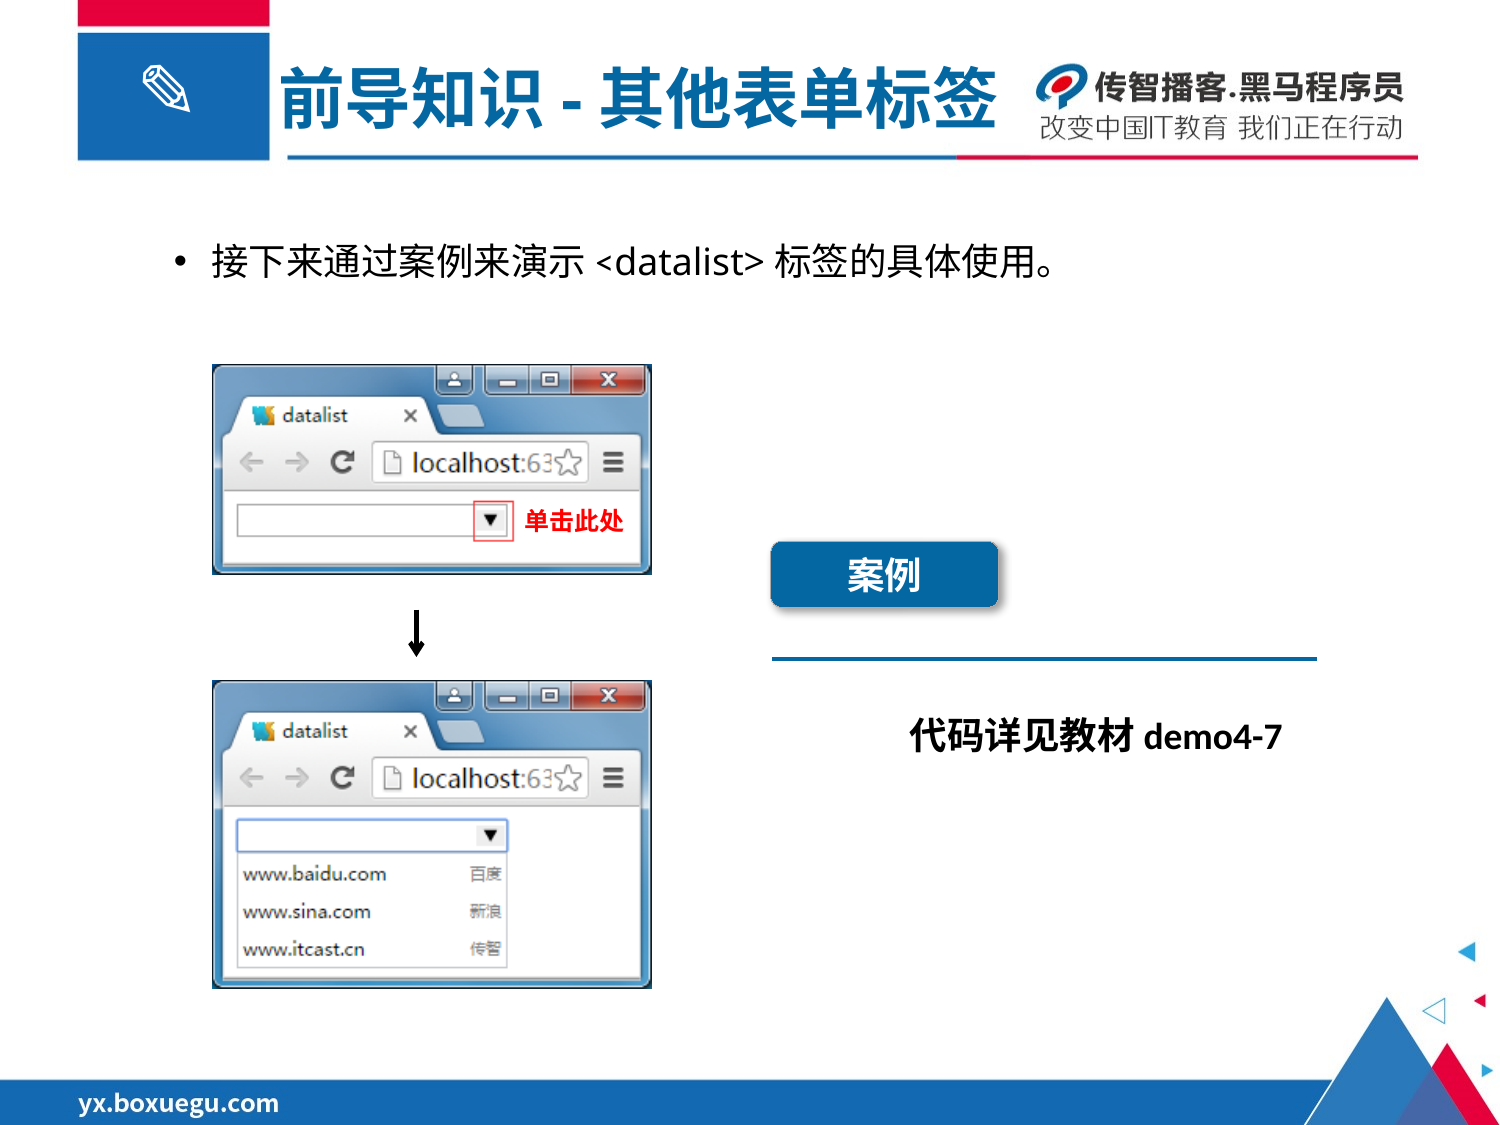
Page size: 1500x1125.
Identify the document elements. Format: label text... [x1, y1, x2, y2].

list 接下来通过案例来演示<datalist>标签的具体使用。 [84, 208, 1393, 387]
text_box 前导知识-其他表单标签 [263, 34, 1500, 160]
picture [0, 0, 1500, 1125]
text_box 代码详见教材demo4-7 [894, 704, 1298, 765]
text_box 案例 [770, 541, 999, 608]
